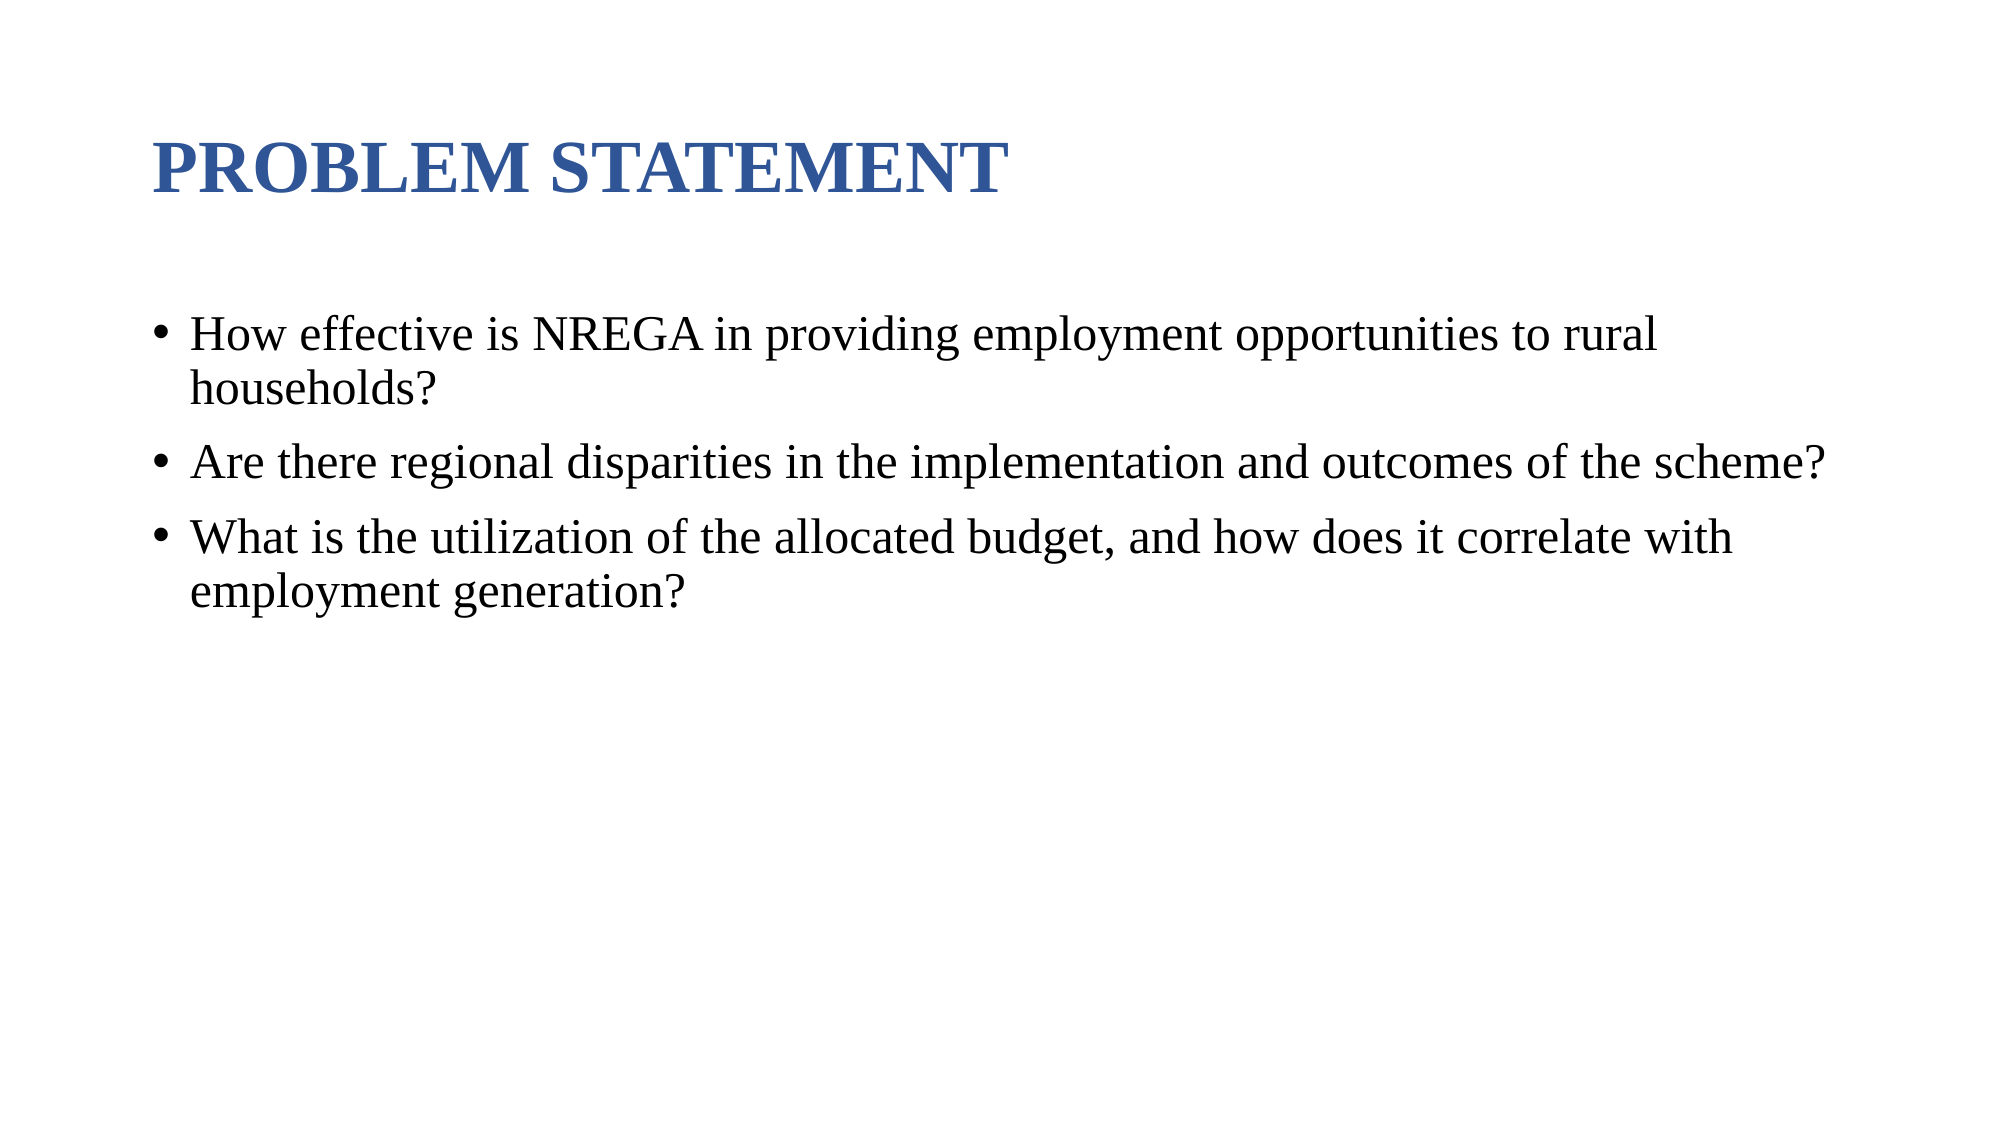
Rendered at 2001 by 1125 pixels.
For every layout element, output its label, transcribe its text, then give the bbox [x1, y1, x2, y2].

title PROBLEM STATEMENT [137, 59, 1863, 278]
list How effective is NREGA in providing employment opportunities to rural households? Are there regional disparities in the implementation and outcomes of the scheme? What is the utilization of the allocated budget, and how does it correlate with employment generation? [137, 299, 1863, 1014]
